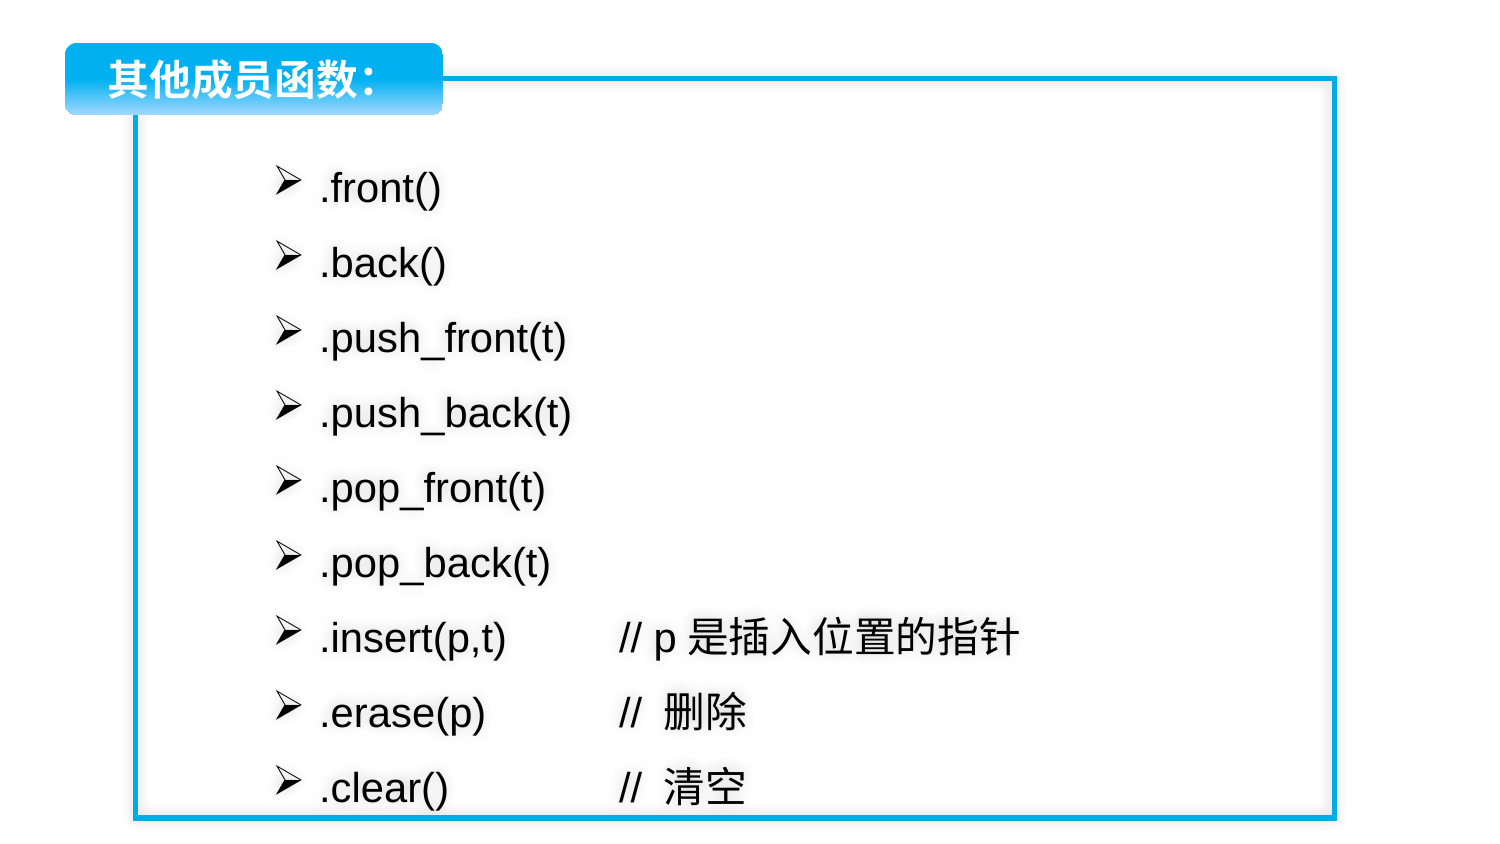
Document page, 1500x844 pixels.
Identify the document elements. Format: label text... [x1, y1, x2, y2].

text_box .front() .back() .push_front(t) .push_back(t) .pop_front(t) .pop_back(t) .insert(p,t) // p是插入位置的指针 .erase(p) // 删除 .clear() // 清空 [135, 78, 1335, 818]
text_box 其他成员函数： [64, 42, 443, 115]
